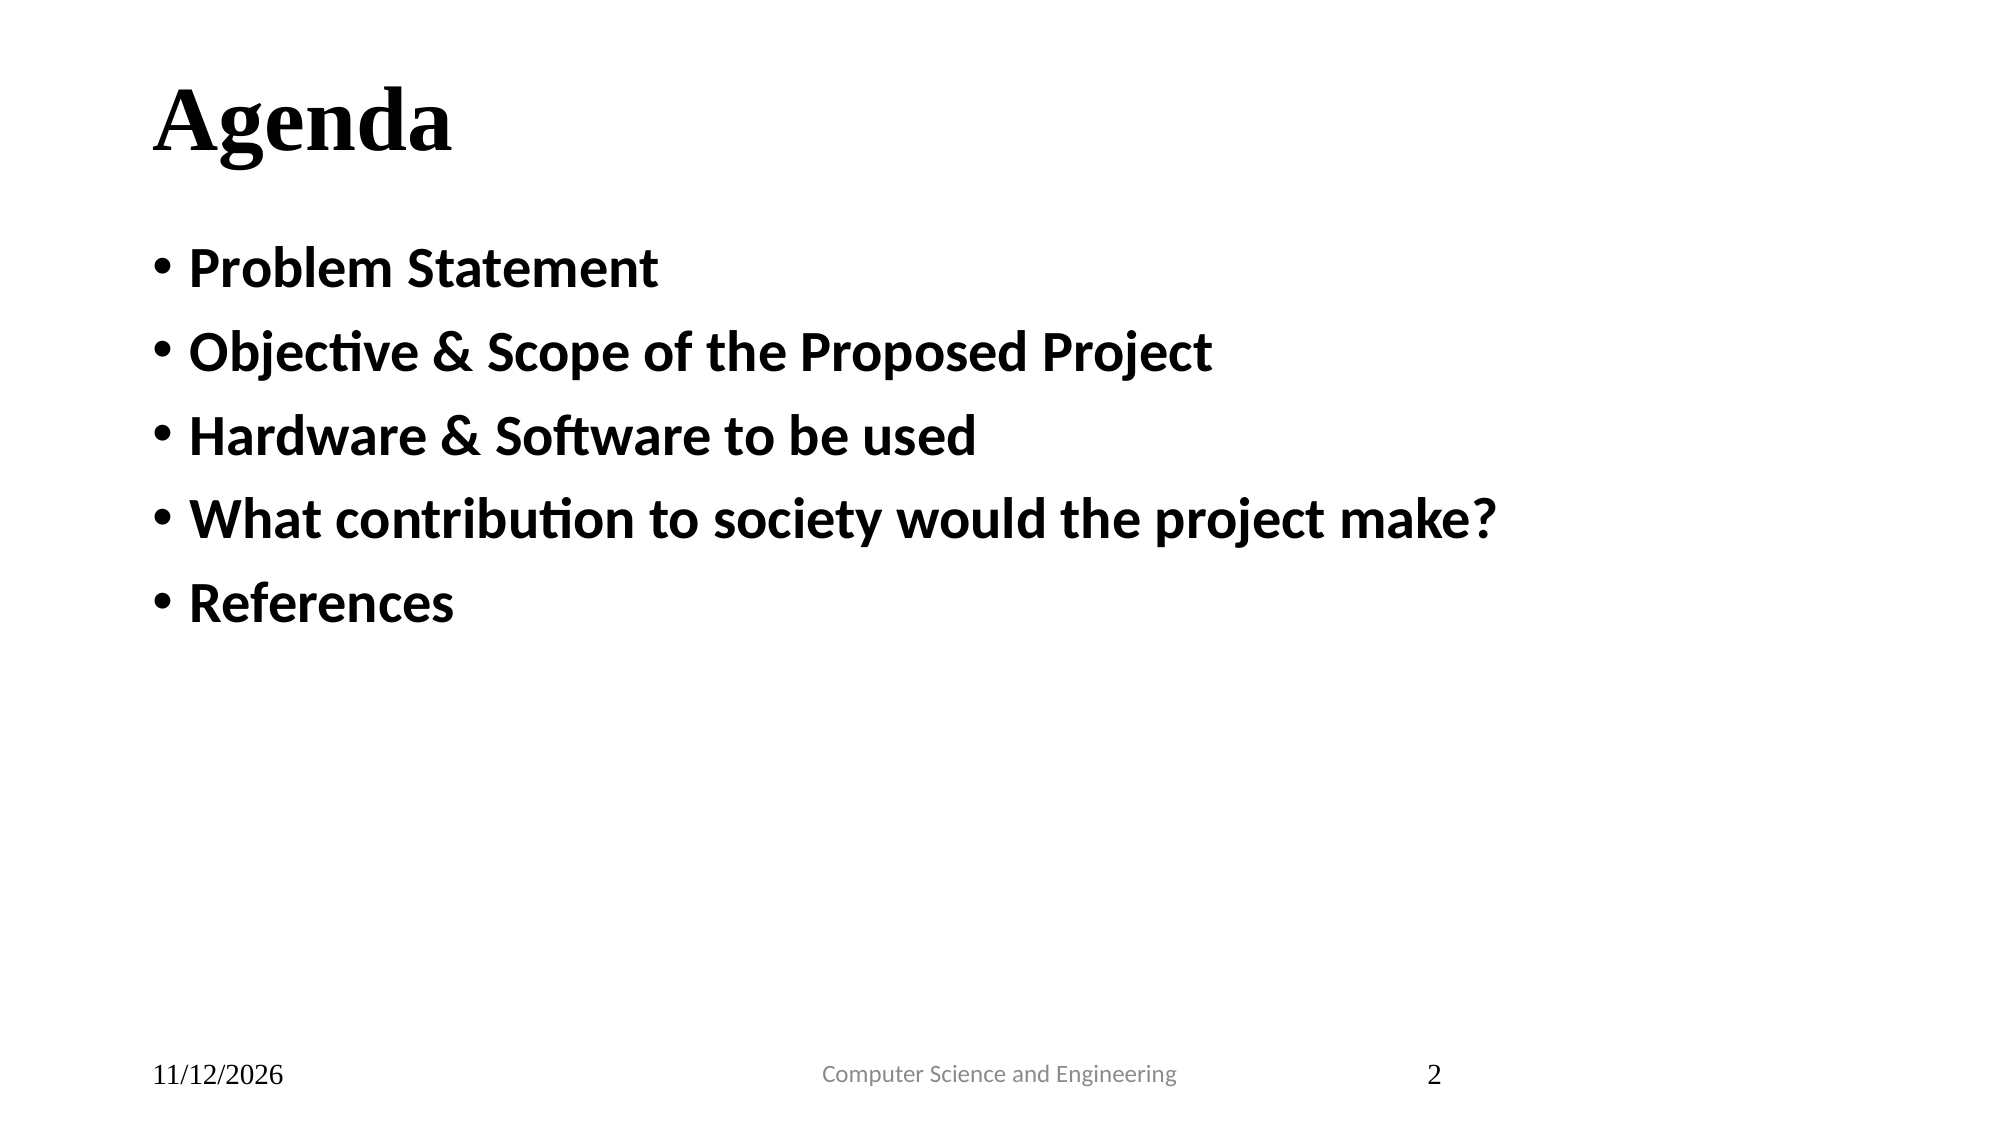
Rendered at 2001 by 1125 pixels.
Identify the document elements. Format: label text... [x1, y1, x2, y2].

title Agenda [137, 12, 1863, 229]
list Problem Statement Objective & Scope of the Proposed Project Hardware & Software to be used What contribution to society would the project make? References [137, 229, 1959, 1014]
slide_number 2 [1412, 1042, 1863, 1103]
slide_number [137, 1042, 588, 1103]
footer Computer Science and Engineering [662, 1042, 1338, 1103]
